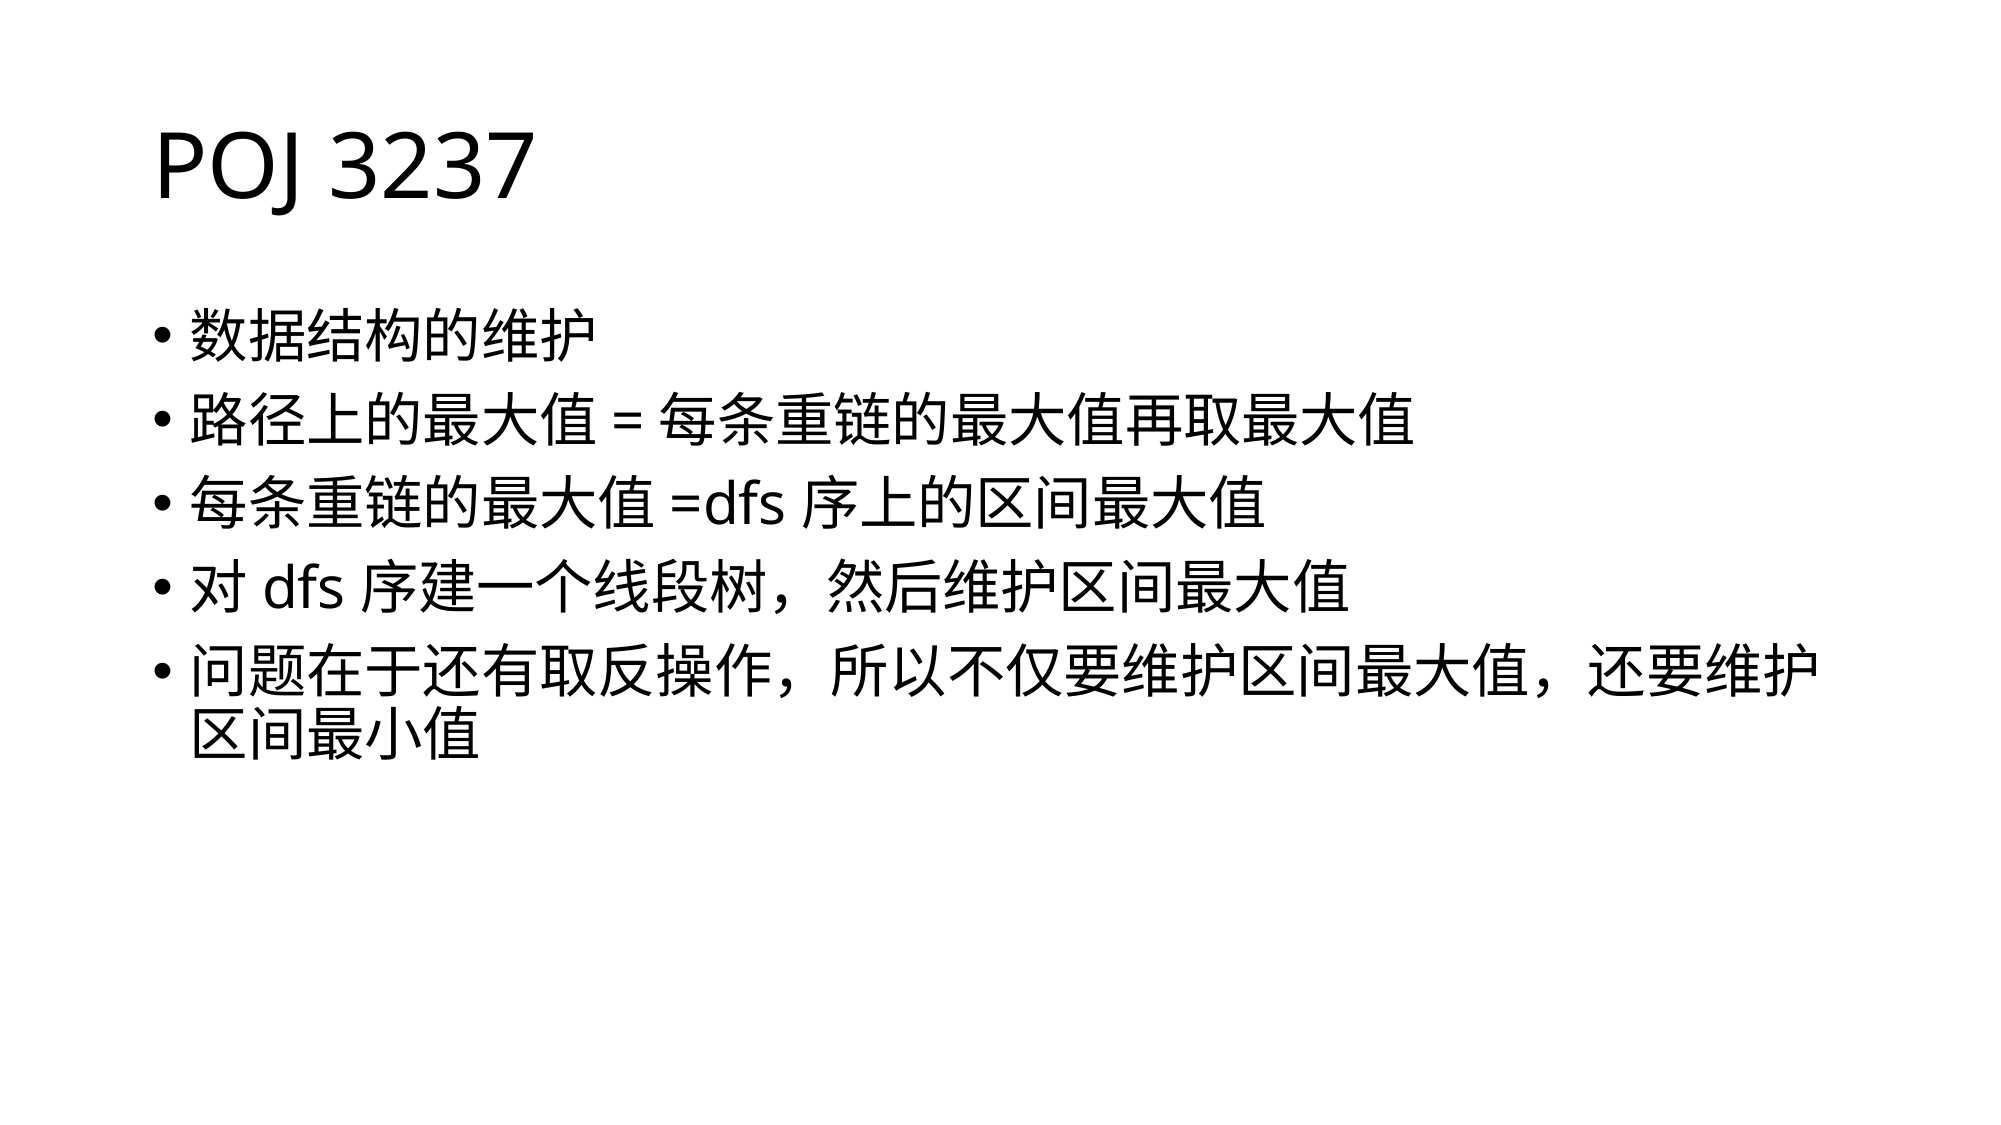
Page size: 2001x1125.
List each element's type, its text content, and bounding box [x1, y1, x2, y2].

list 数据结构的维护 路径上的最大值=每条重链的最大值再取最大值 每条重链的最大值=dfs序上的区间最大值 对dfs序建一个线段树，然后维护区间最大值 问题在于还有取反操作，所以不仅要维护区间最大值，还要维护区间最小值 [137, 299, 1863, 1014]
title POJ 3237 [137, 59, 1863, 278]
